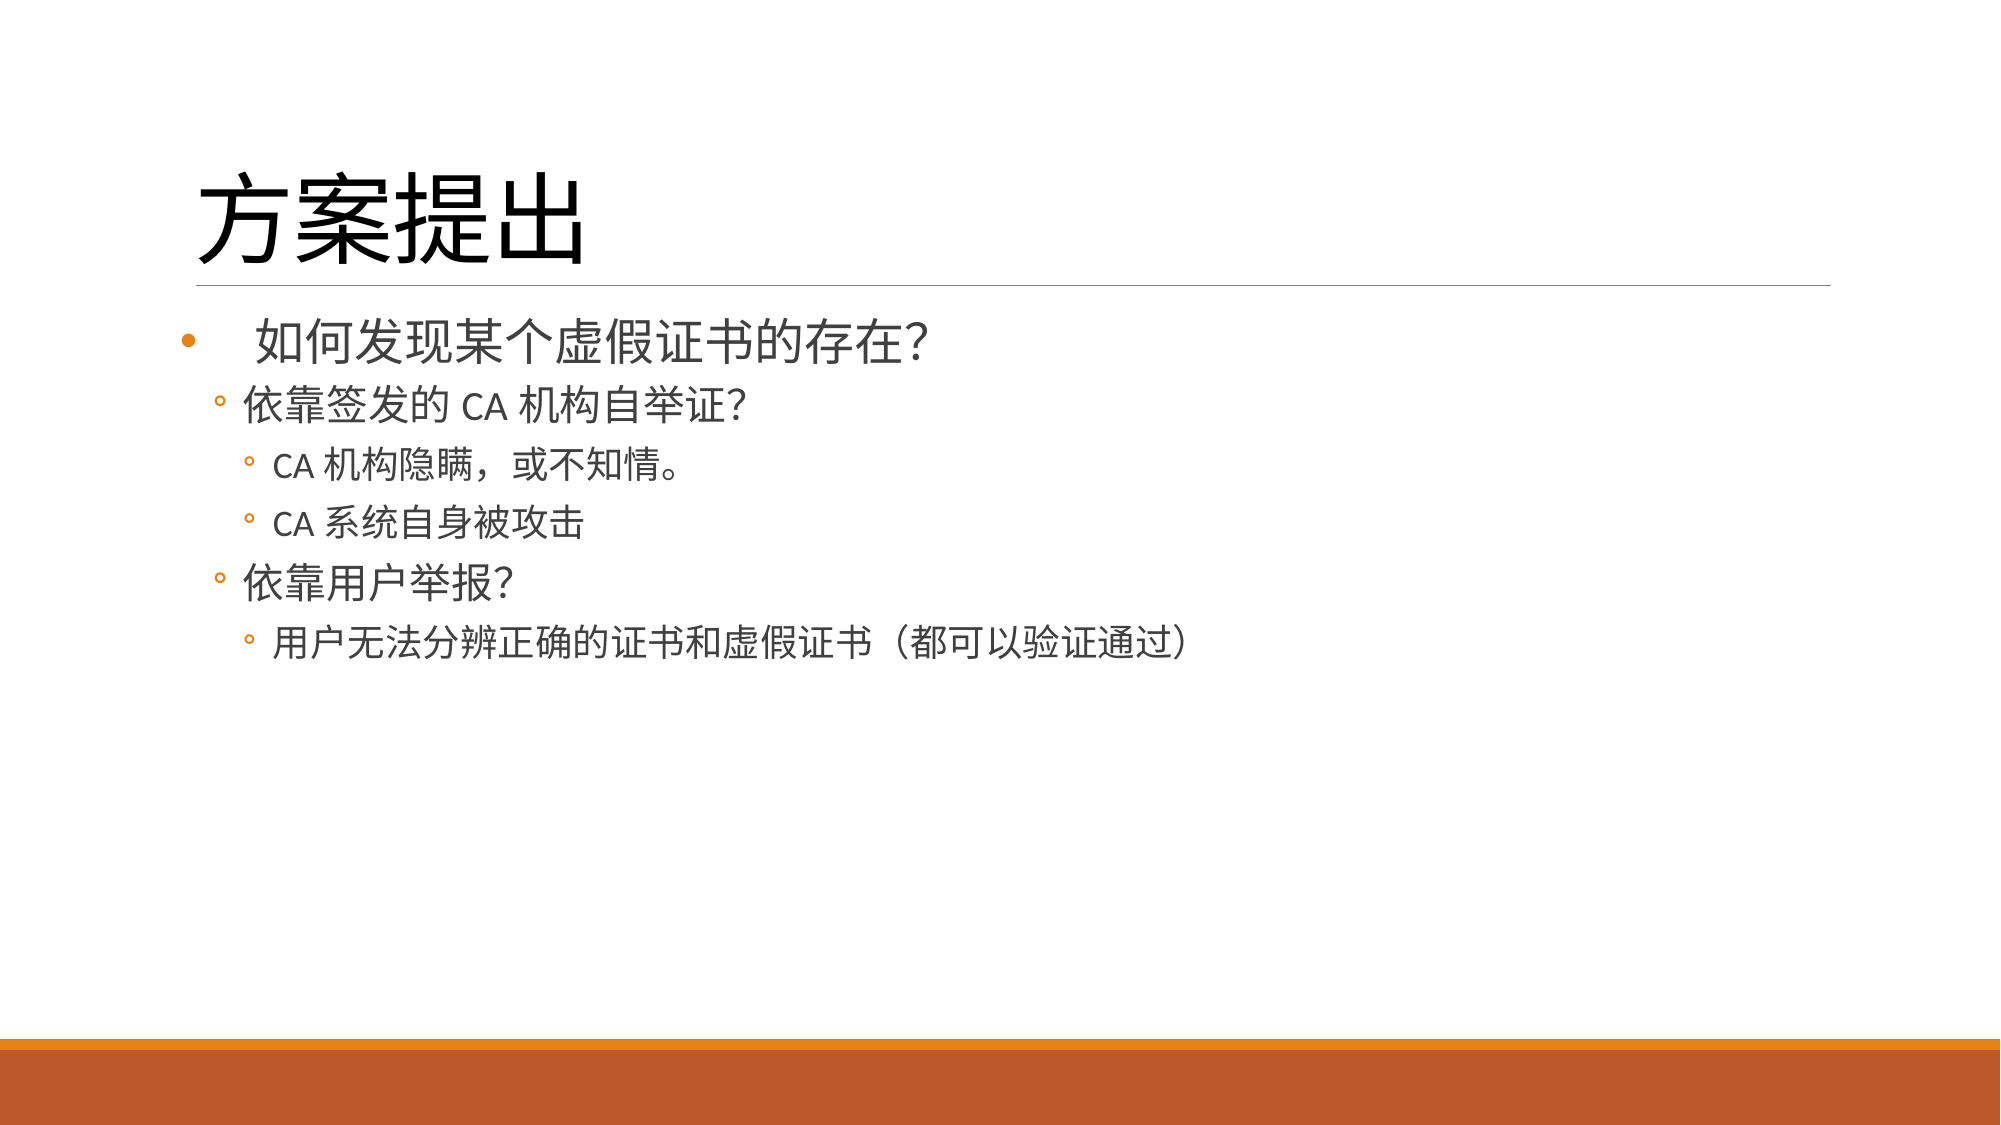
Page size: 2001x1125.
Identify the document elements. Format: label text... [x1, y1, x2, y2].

title 方案提出 [179, 46, 1831, 286]
list 如何发现某个虚假证书的存在？ 依靠签发的CA机构自举证？ CA机构隐瞒，或不知情。 CA系统自身被攻击 依靠用户举报？ 用户无法分辨正确的证书和虚假证书（都可以验证通过） [179, 302, 1831, 1030]
